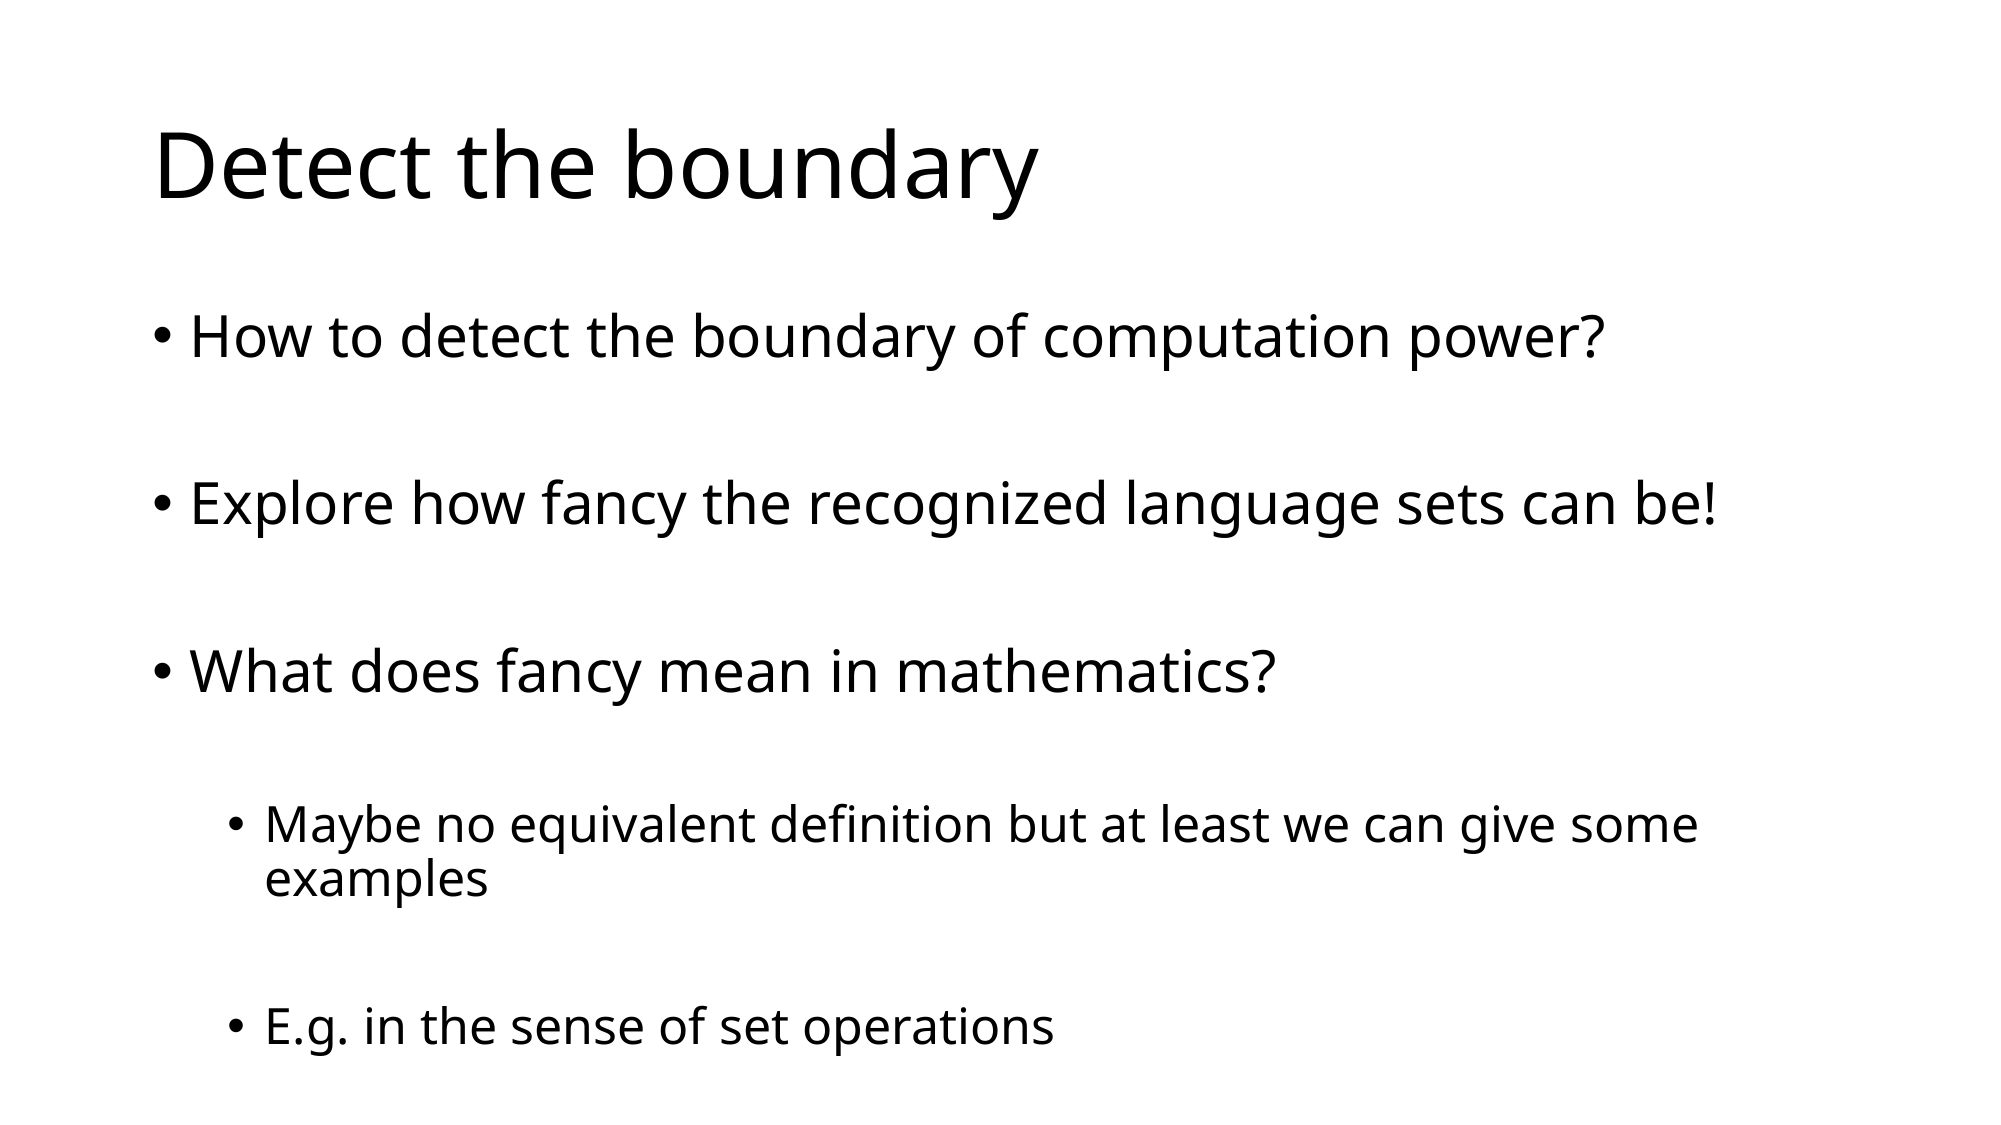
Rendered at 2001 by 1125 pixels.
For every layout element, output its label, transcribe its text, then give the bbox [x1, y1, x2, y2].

title Detect the boundary [137, 59, 1863, 278]
list How to detect the boundary of computation power? Explore how fancy the recognized language sets can be! What does fancy mean in mathematics? Maybe no equivalent definition but at least we can give some examples E.g. in the sense of set operations [137, 299, 1863, 1014]
